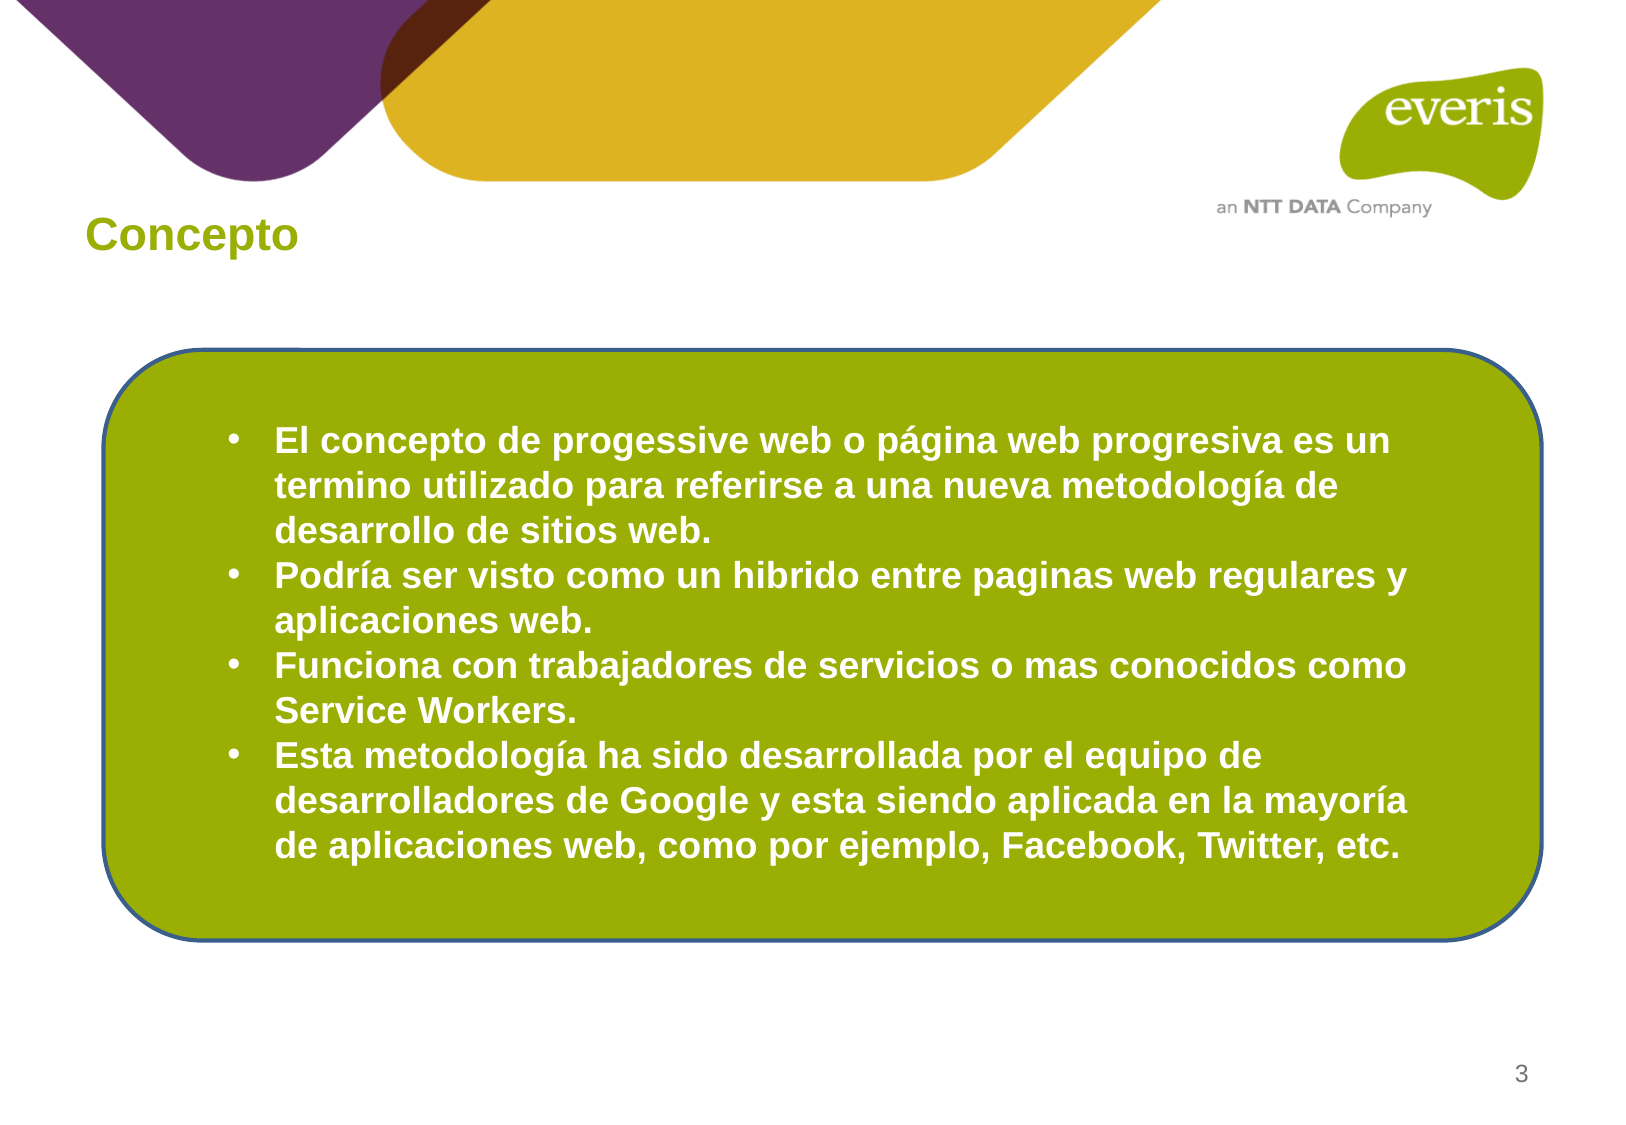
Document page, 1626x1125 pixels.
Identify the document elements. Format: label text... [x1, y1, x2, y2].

slide_number 3 [1426, 1042, 1544, 1103]
text_box El concepto de progessive web o página web progresiva es un termino utilizado para referirse a una nueva metodología de desarrollo de sitios web. Podría ser visto como un hibrido entre paginas web regulares y aplicaciones web. Funciona con trabajadores de servicios o mas conocidos como Service Workers. Esta metodología ha sido desarrollada por el equipo de desarrolladores de Google y esta siendo aplicada en la mayoría de aplicaciones web, como por ejemplo, Facebook, Twitter, etc. [212, 408, 1477, 964]
title Concepto [70, 196, 1542, 268]
text_box [101, 347, 1544, 943]
picture [0, 0, 1625, 245]
